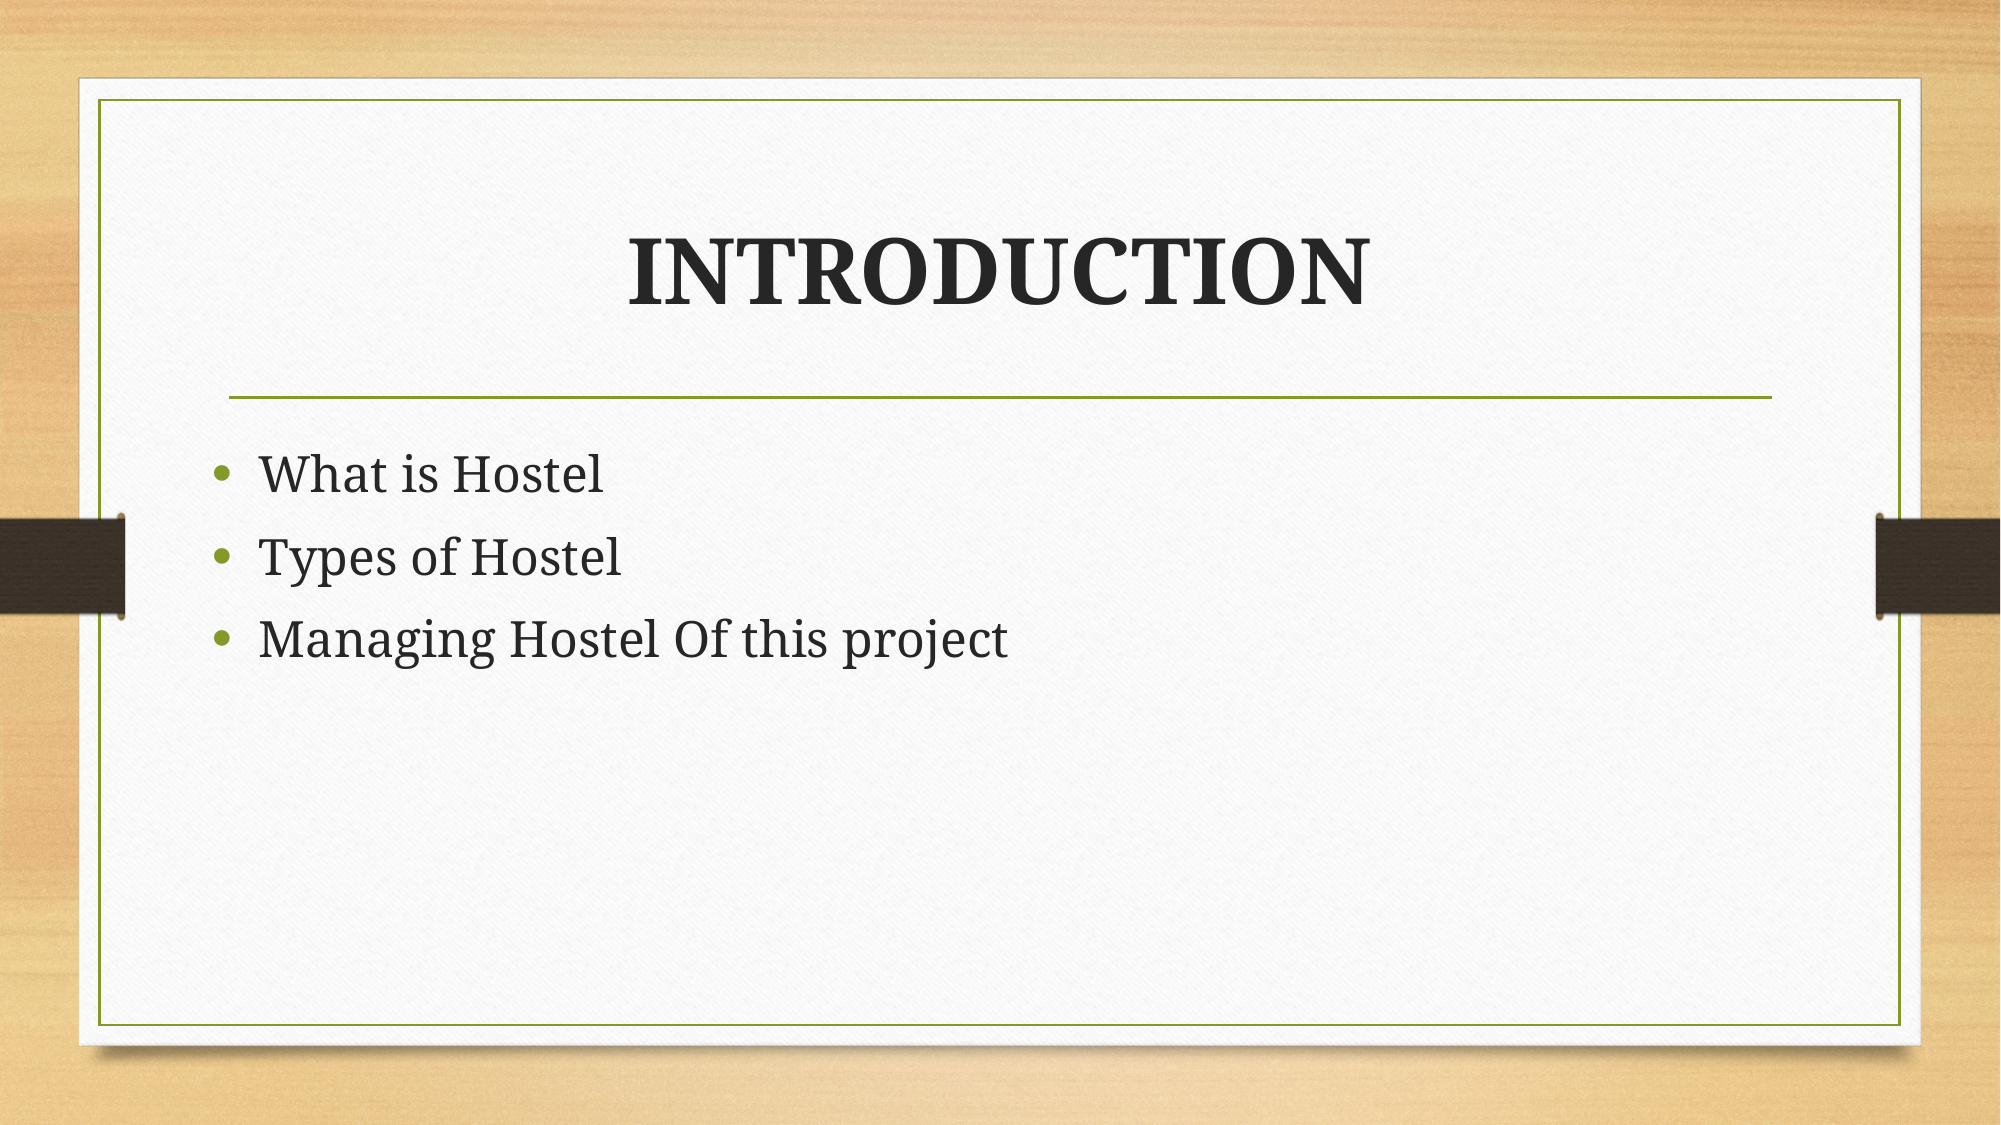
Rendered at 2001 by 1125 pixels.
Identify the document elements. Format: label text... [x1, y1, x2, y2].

picture [0, 0, 2001, 1125]
list What is Hostel Types of Hostel Managing Hostel Of this project [196, 435, 1772, 980]
title INTRODUCTION [212, 161, 1788, 375]
